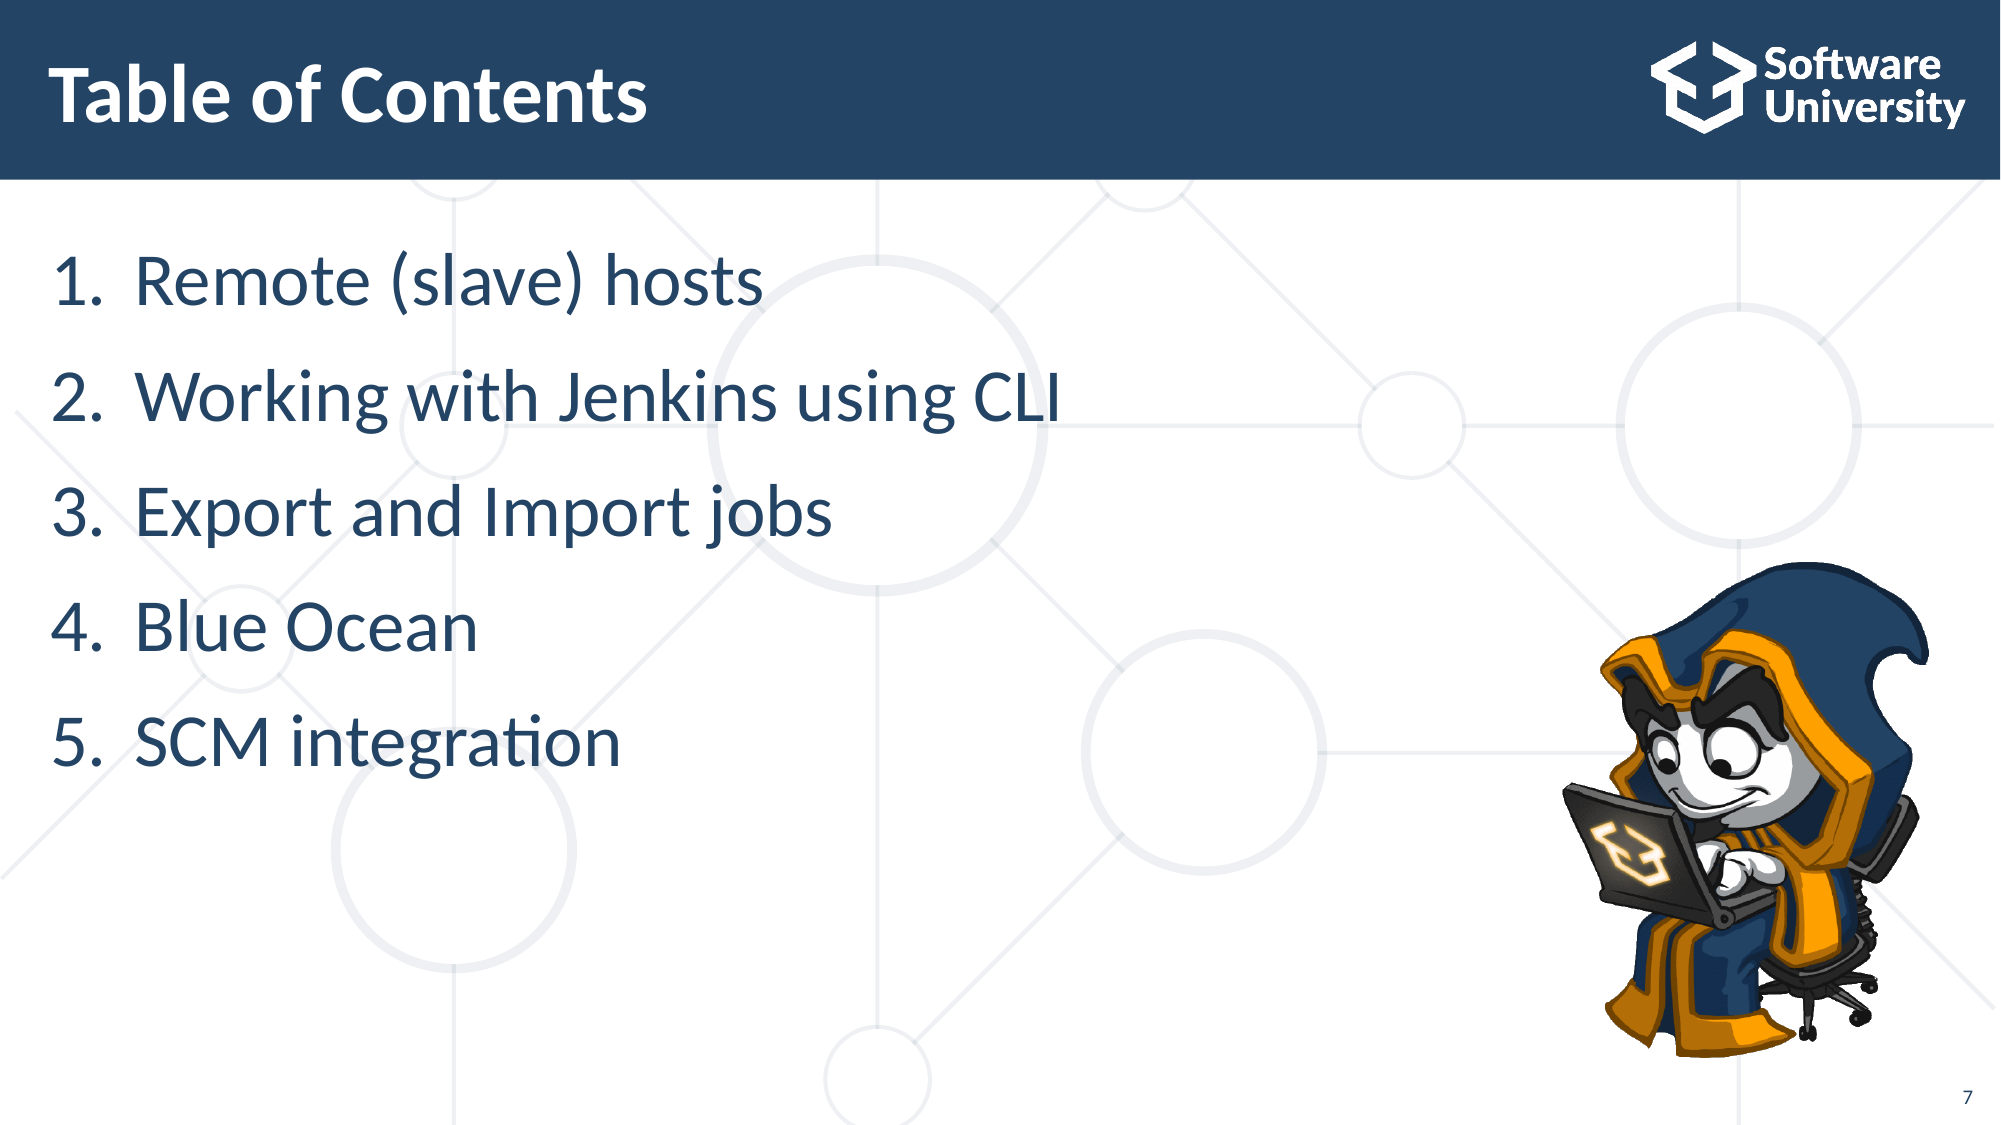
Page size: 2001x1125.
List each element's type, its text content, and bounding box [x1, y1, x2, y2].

picture [1651, 41, 1966, 134]
title Table of Contents [31, 16, 1625, 162]
slide_number 7 [1927, 1067, 1989, 1117]
picture [1561, 559, 1931, 1059]
list Remote (slave) hosts Working with Jenkins using CLI Export and Import jobs Blue Ocean SCM integration [32, 224, 1517, 1080]
